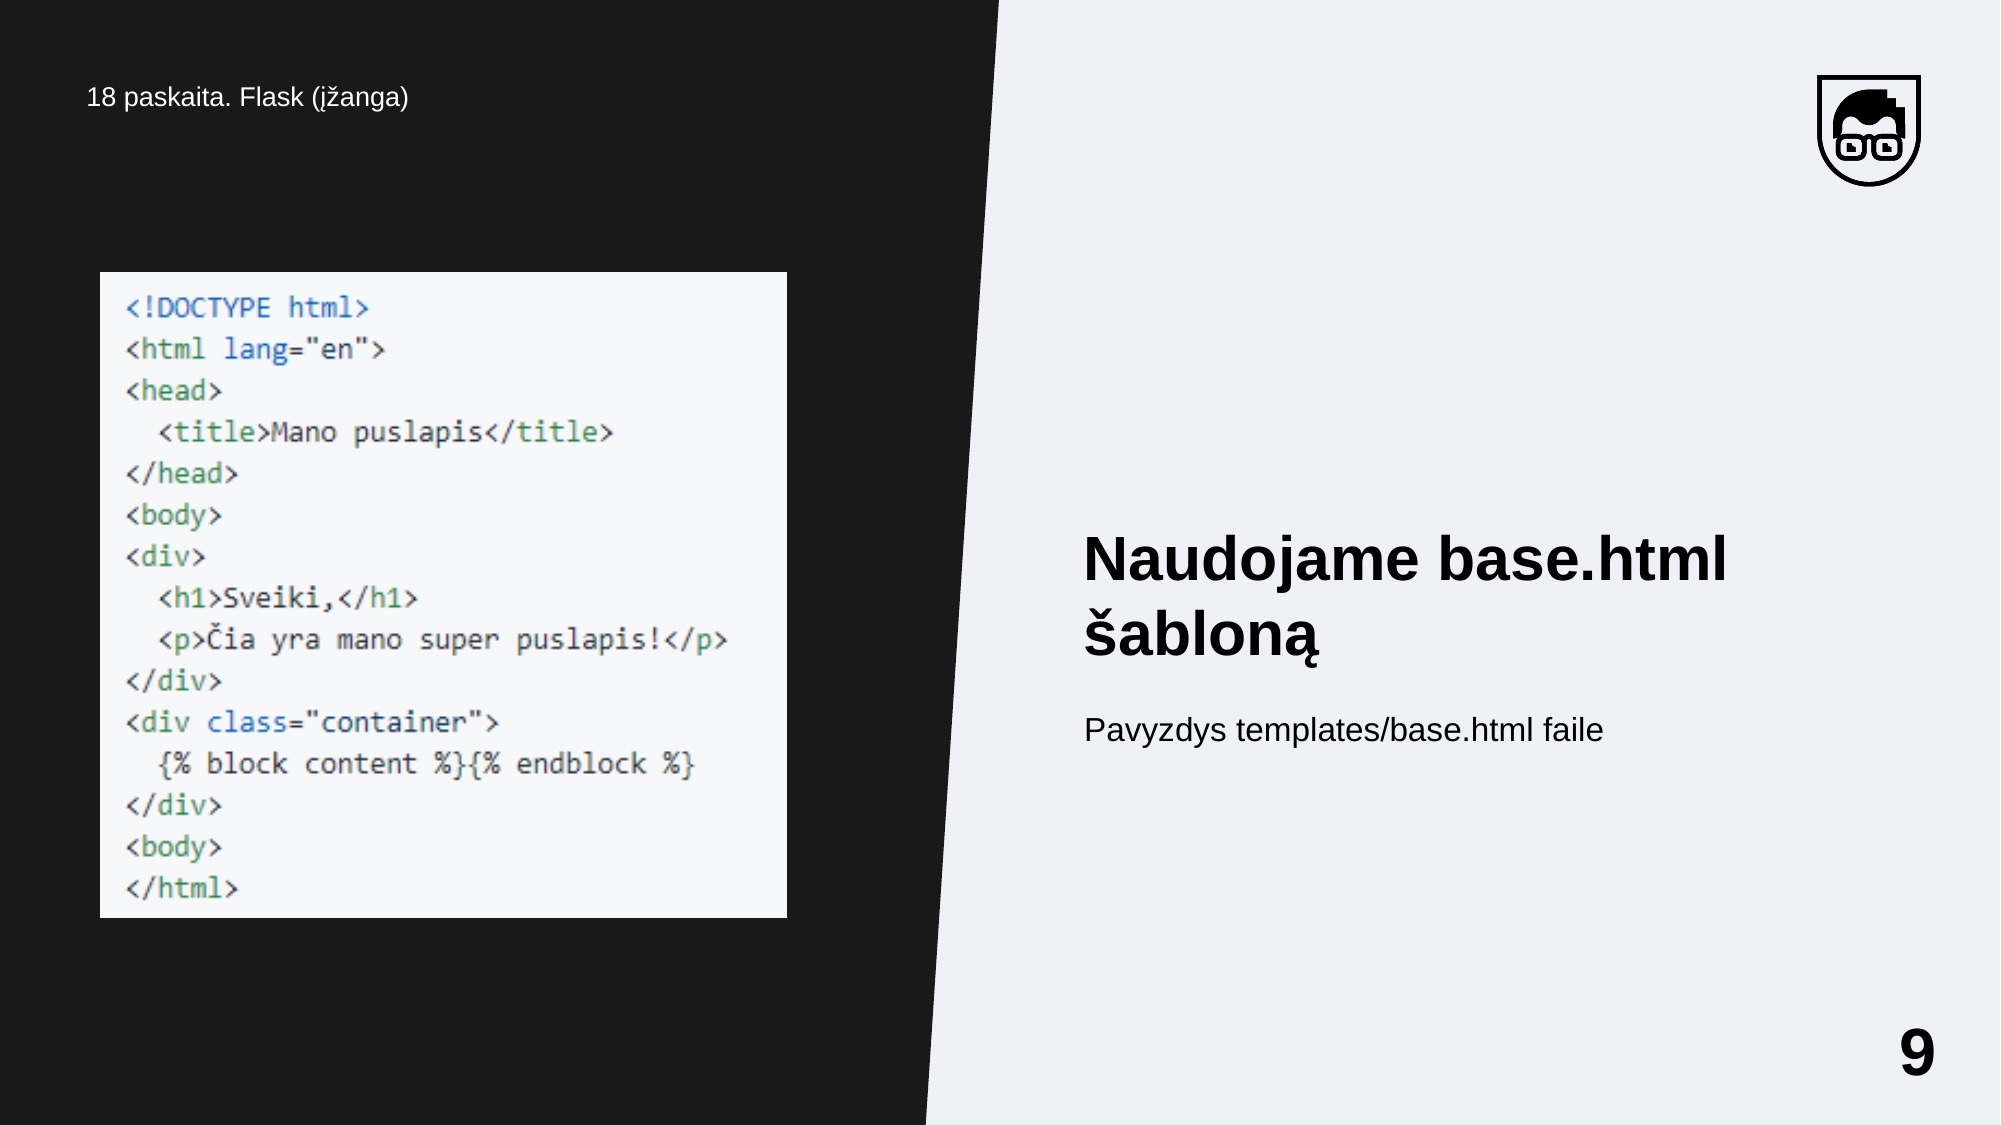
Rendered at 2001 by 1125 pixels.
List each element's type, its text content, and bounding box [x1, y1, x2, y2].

text_box Pavyzdys templates/base.html faile [1076, 705, 1772, 781]
text_box Naudojame base.html šabloną [1076, 511, 1949, 680]
text_box 18 paskaita. Flask (įžanga) [78, 75, 1000, 150]
text_box 9 [1884, 1001, 1952, 1097]
picture [100, 272, 787, 918]
